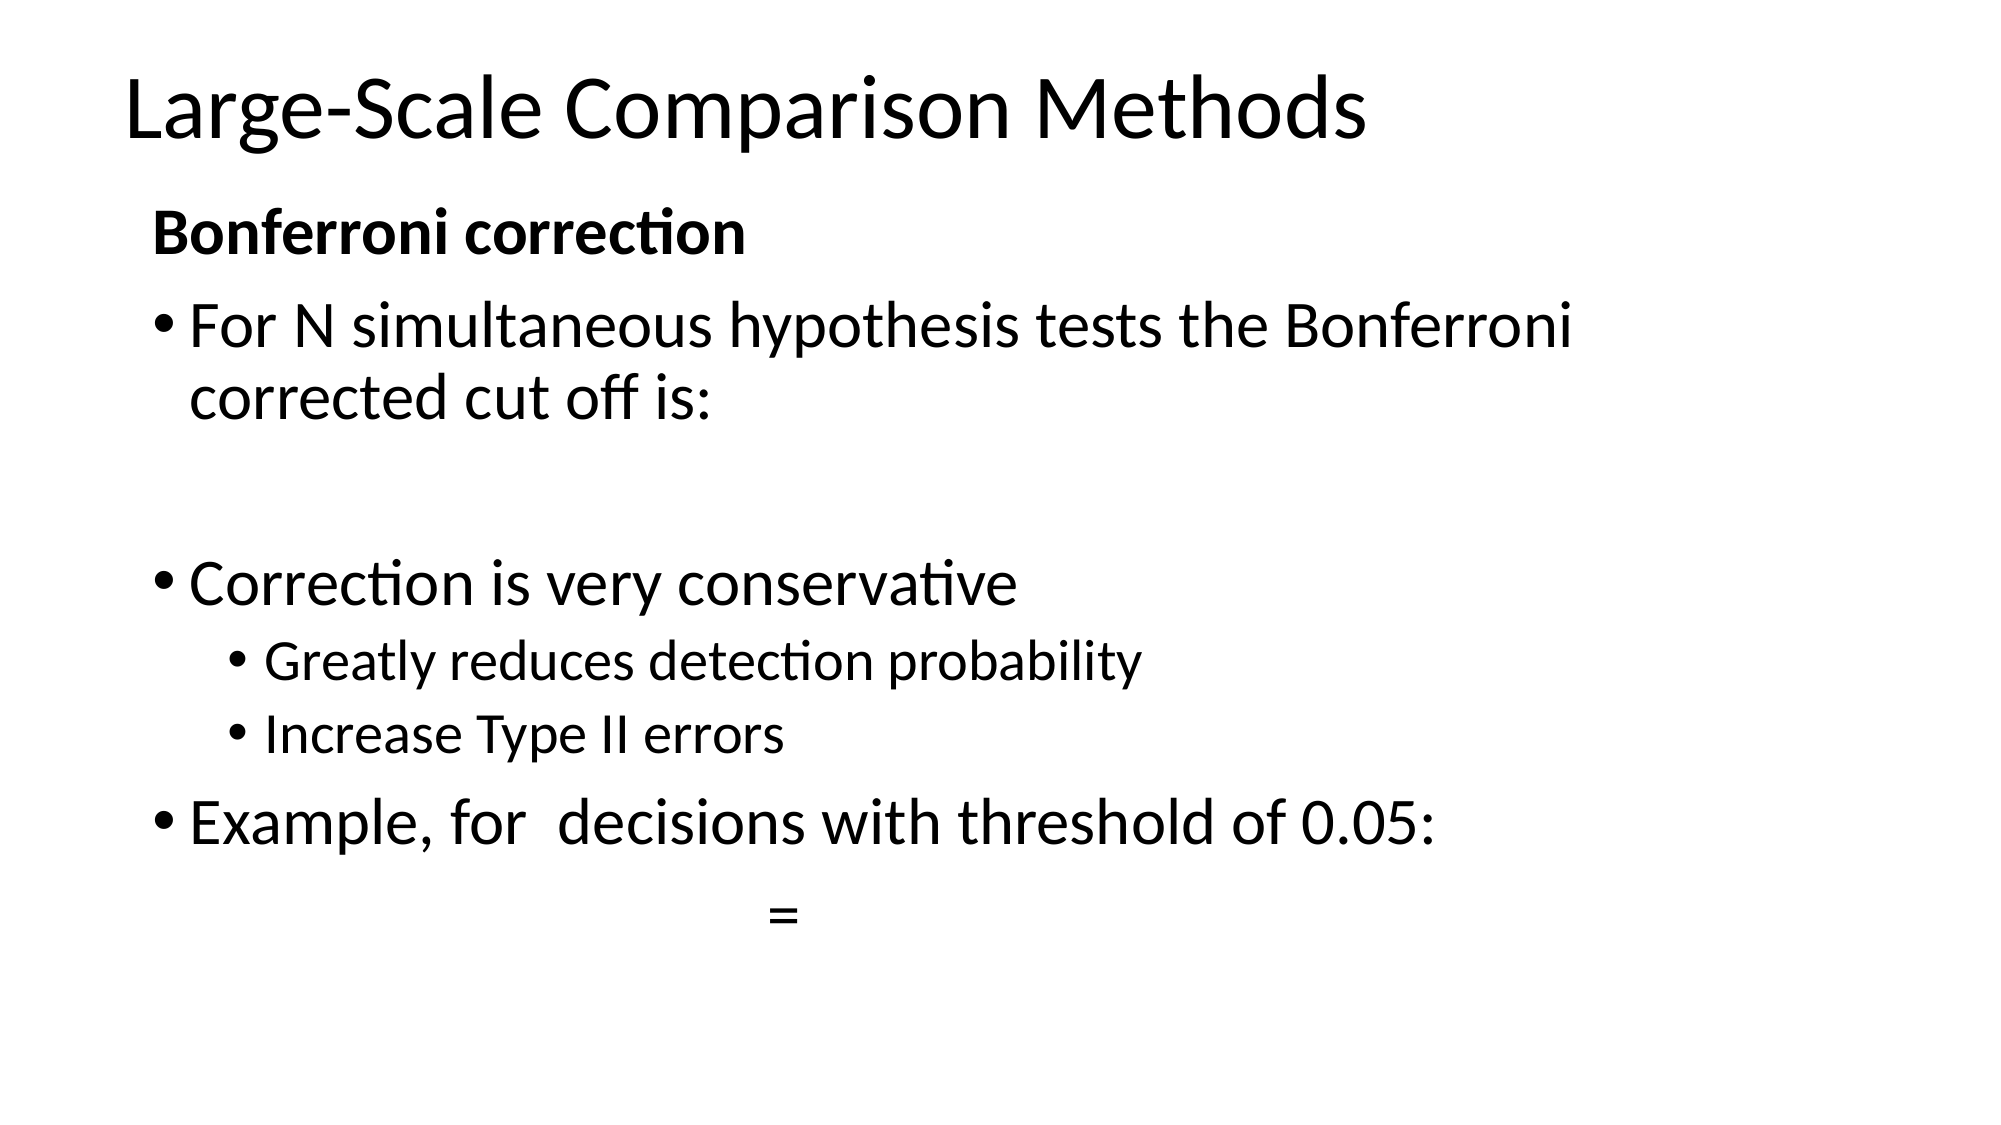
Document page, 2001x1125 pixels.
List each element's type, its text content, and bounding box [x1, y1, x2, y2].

text_box Large-Scale Comparison Methods [109, 0, 1972, 218]
